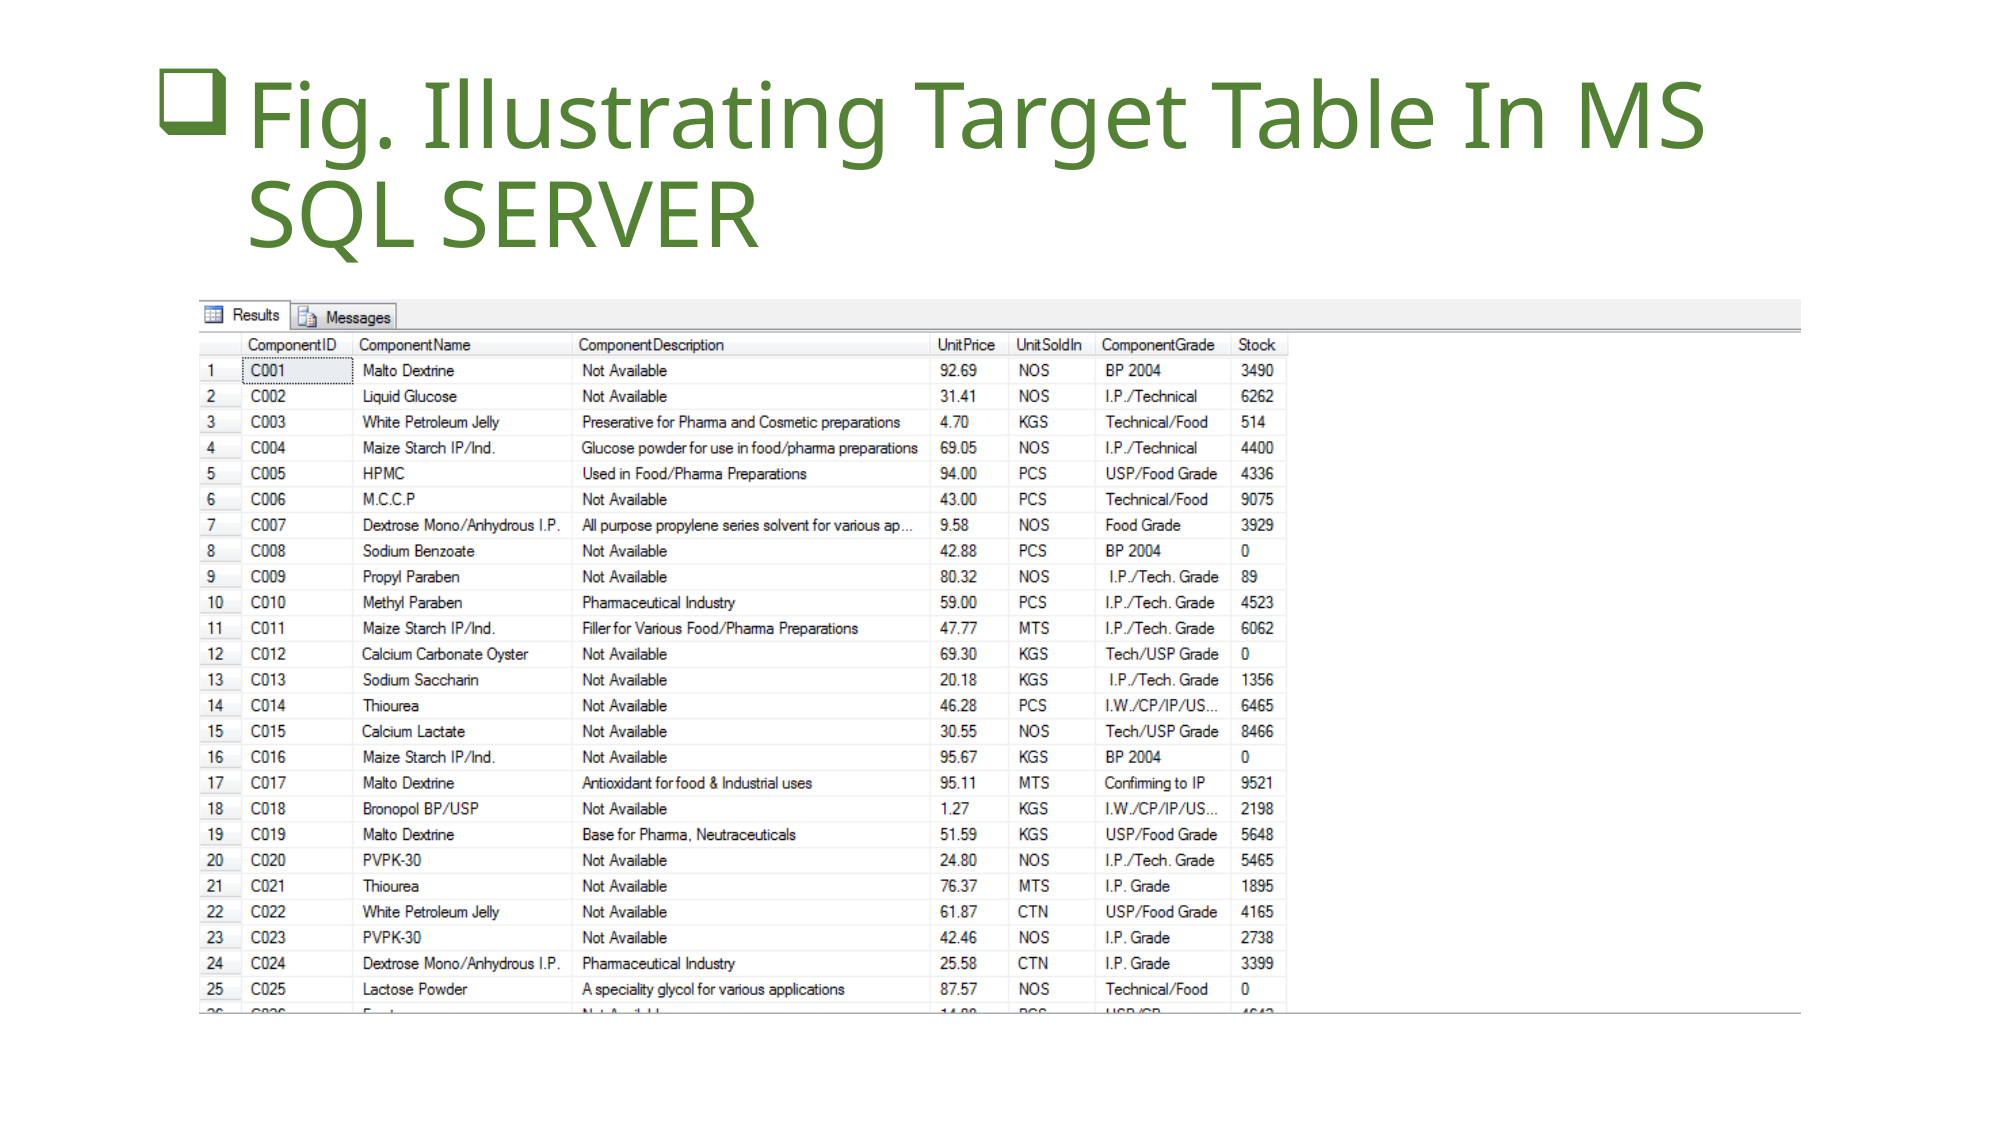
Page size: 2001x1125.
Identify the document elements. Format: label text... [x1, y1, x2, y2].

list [199, 299, 1801, 1014]
title Fig. Illustrating Target Table In MS SQL SERVER [137, 59, 1863, 278]
